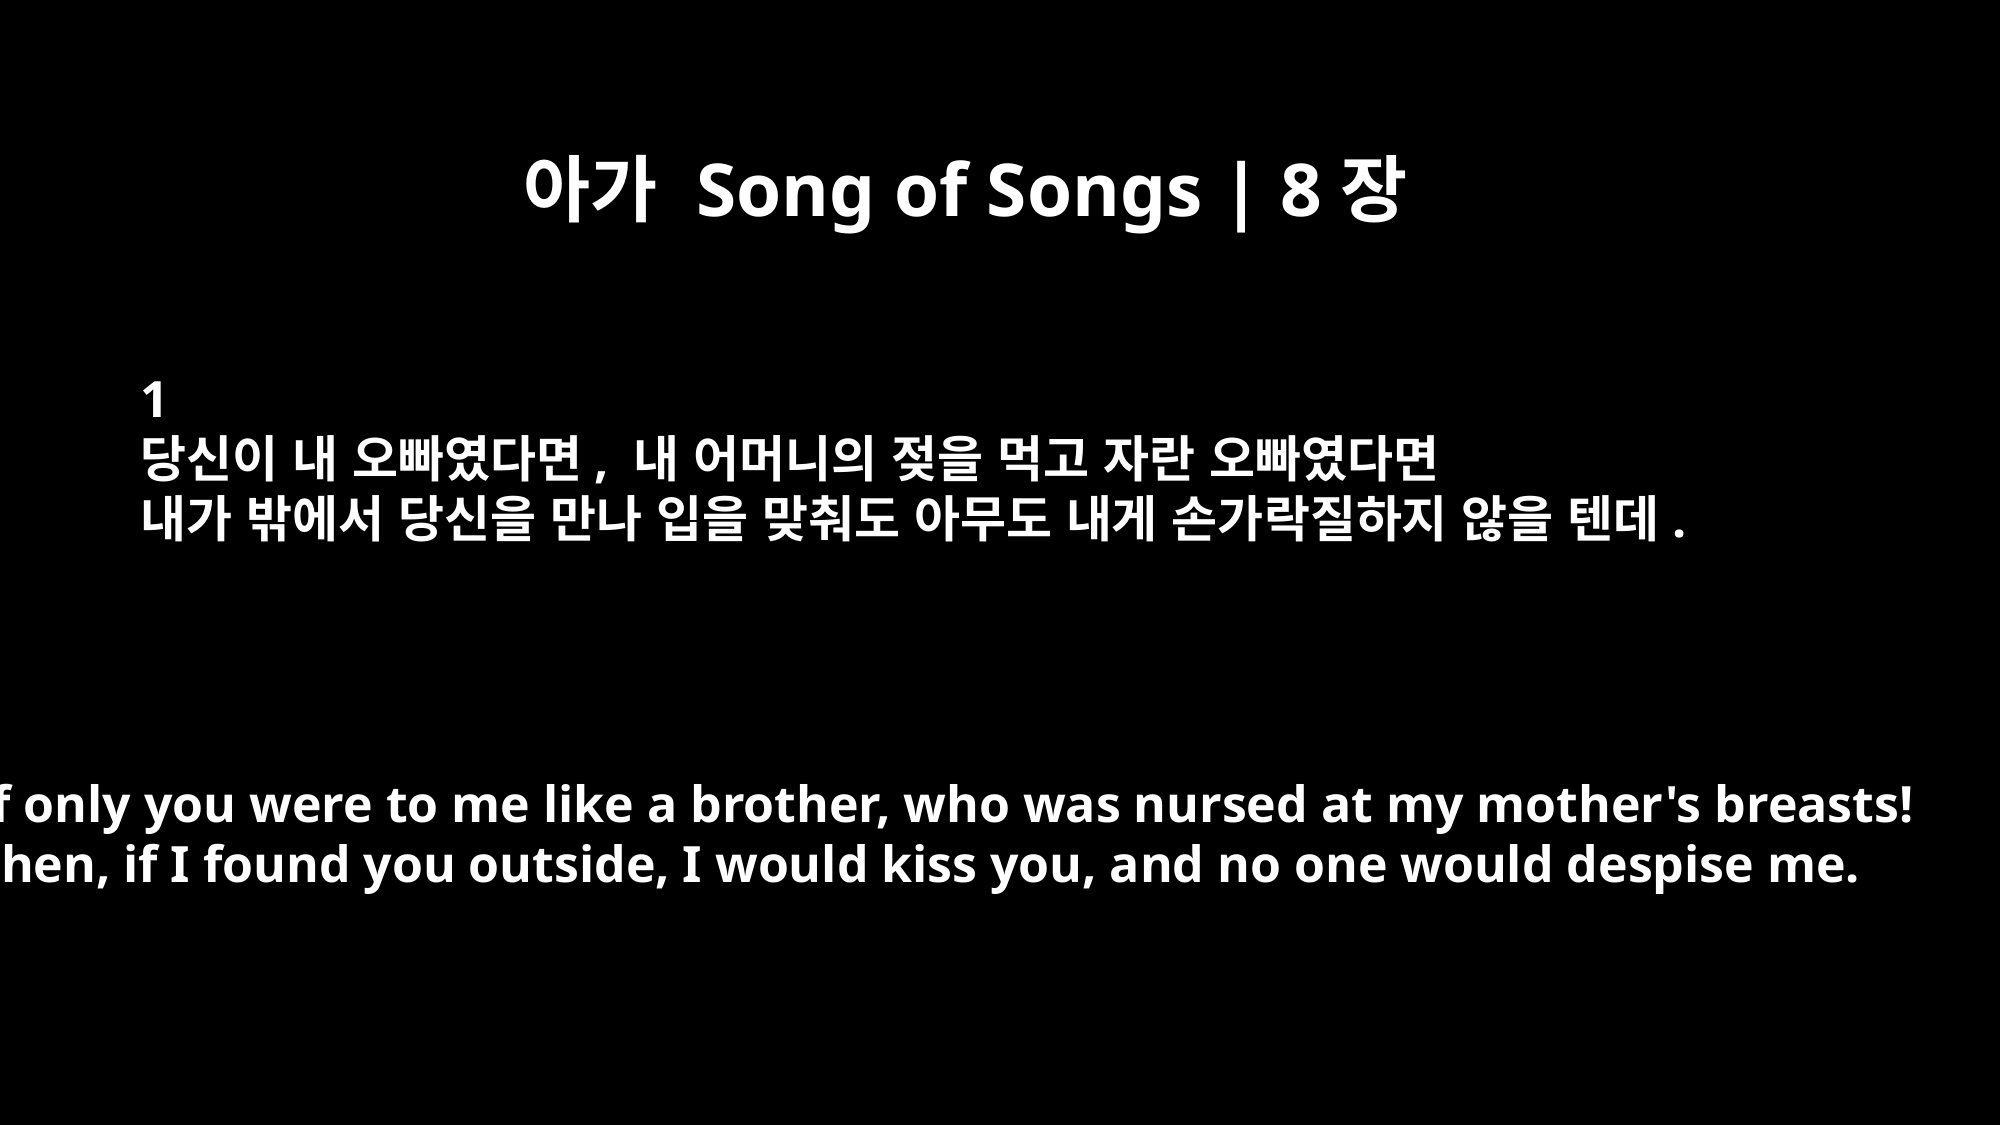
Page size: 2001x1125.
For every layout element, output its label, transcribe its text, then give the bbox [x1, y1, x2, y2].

text_box 아가 Song of Songs | 8장 [508, 136, 1424, 239]
text_box ﻿1 당신이 내 오빠였다면, 내 어머니의 젖을 먹고 자란 오빠였다면 내가 밖에서 당신을 만나 입을 맞춰도 아무도 내게 손가락질하지 않을 텐데. [125, 359, 1702, 555]
text_box If only you were to me like a brother, who was nursed at my mother's breasts! Then, if I found you outside, I would kiss you, and no one would despise me. [0, 764, 1930, 900]
